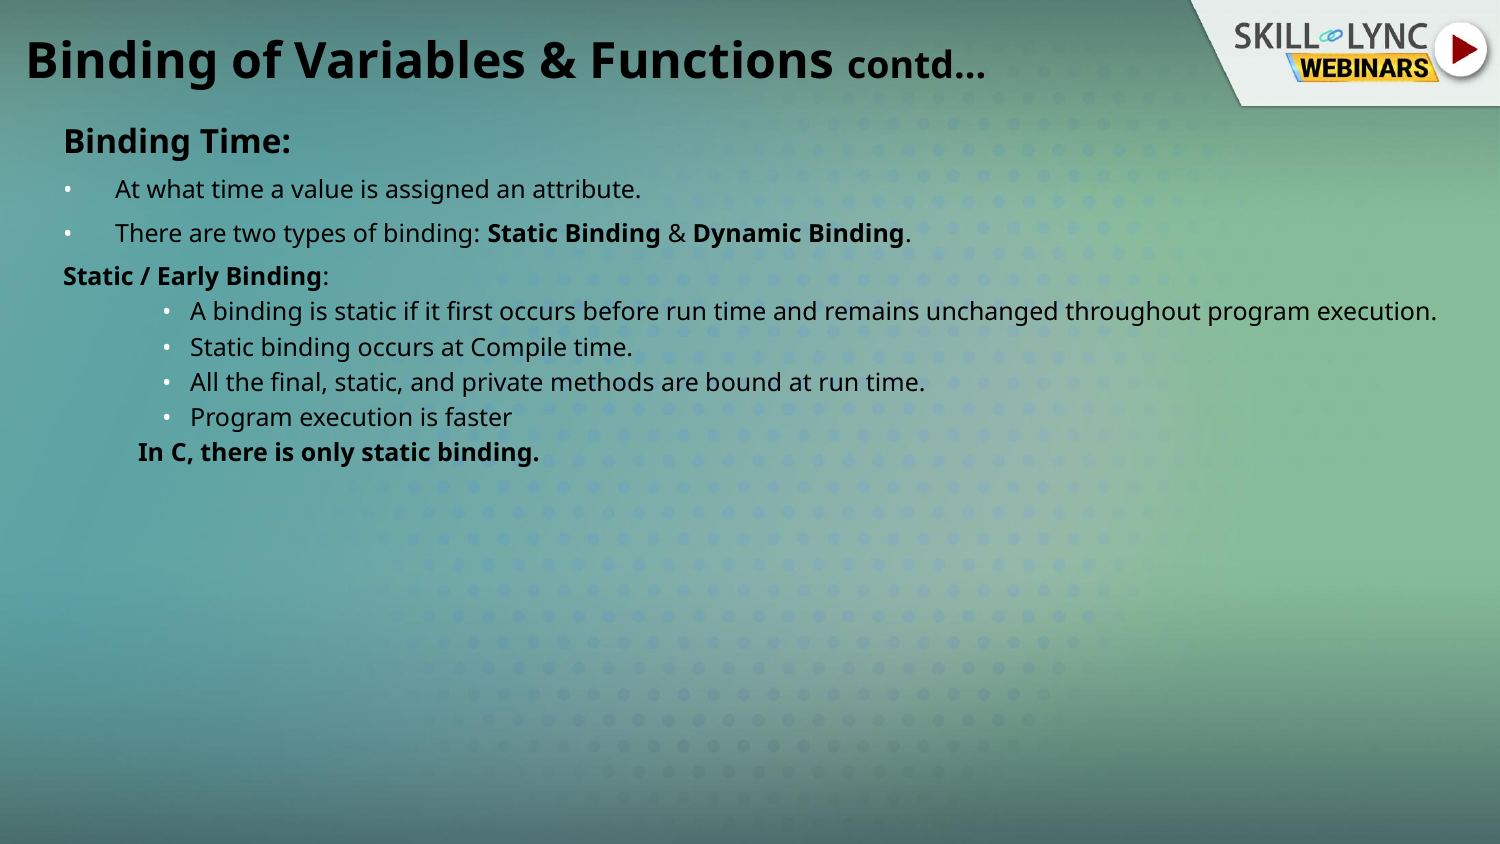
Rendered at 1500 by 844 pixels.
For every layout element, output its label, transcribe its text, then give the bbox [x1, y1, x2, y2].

list Binding Time: At what time a value is assigned an attribute. There are two types of binding: Static Binding & Dynamic Binding. Static / Early Binding: A binding is static if it first occurs before run time and remains unchanged throughout program execution. Static binding occurs at Compile time. All the final, static, and private methods are bound at run time. Program execution is faster In C, there is only static binding. [29, 118, 1477, 806]
text_box Binding of Variables & Functions contd... [14, 25, 1309, 100]
picture [0, 0, 1500, 844]
